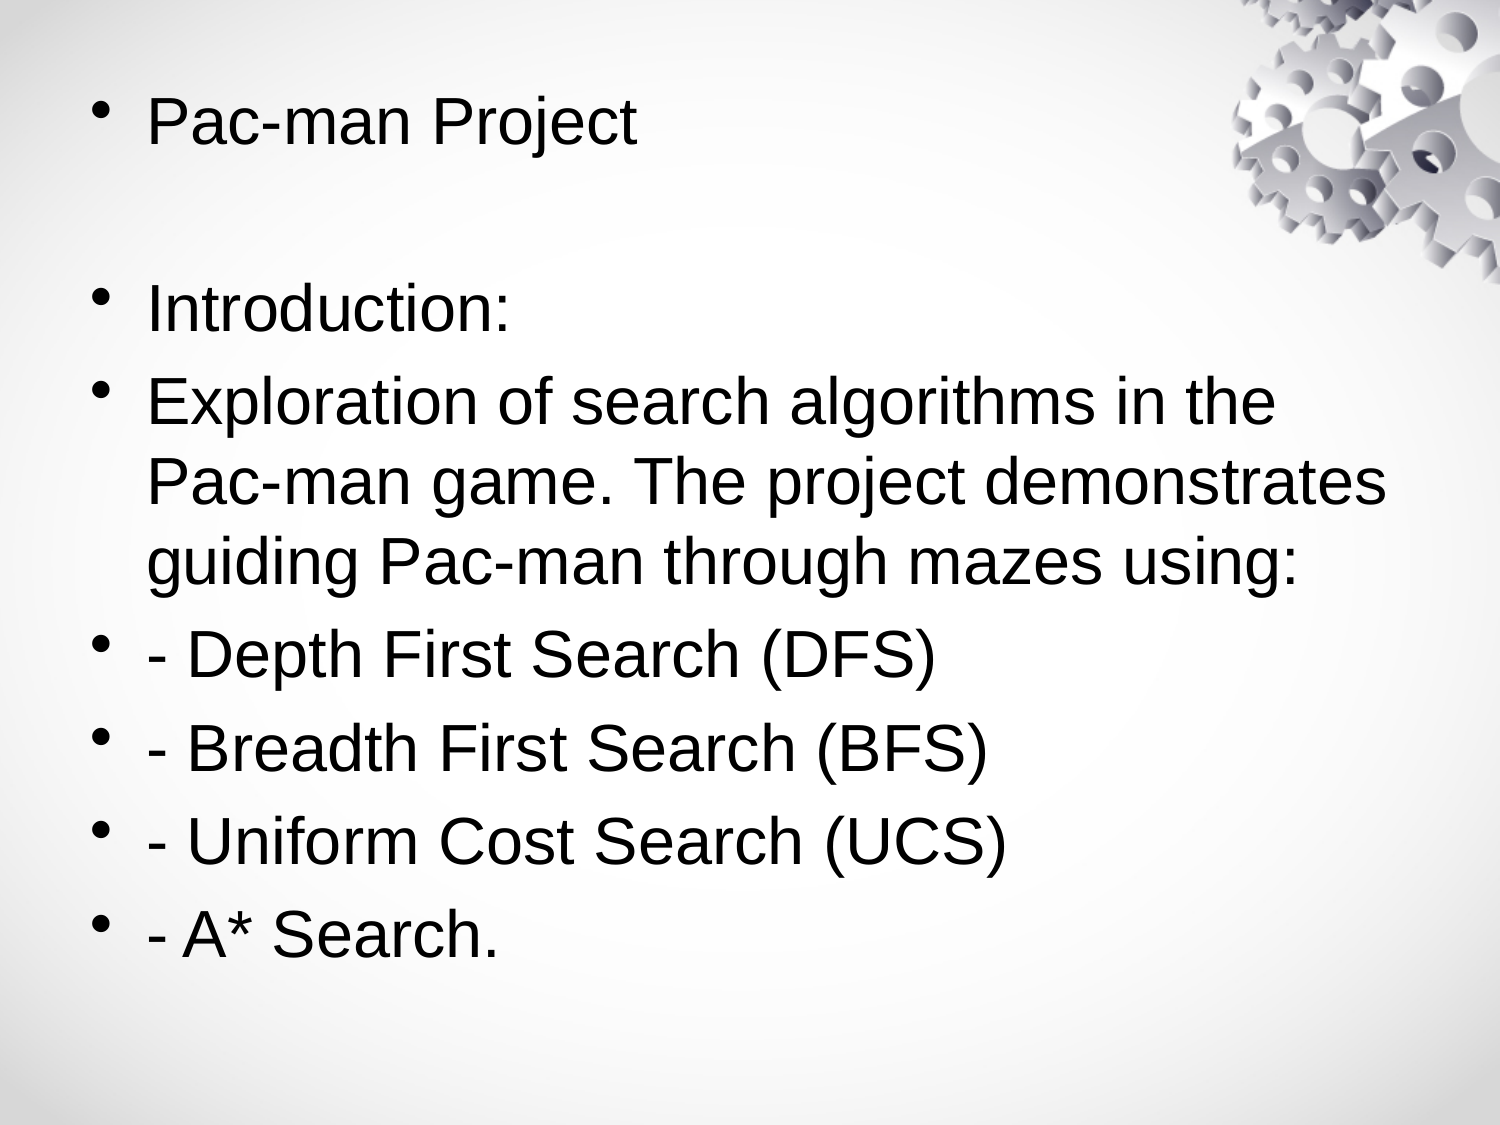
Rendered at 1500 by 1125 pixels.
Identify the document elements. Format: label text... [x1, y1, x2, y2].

picture [0, 0, 1500, 1125]
list Pac-man Project Introduction: Exploration of search algorithms in the Pac-man game. The project demonstrates guiding Pac-man through mazes using: - Depth First Search (DFS) - Breadth First Search (BFS) - Uniform Cost Search (UCS) - A* Search. [74, 70, 1426, 814]
